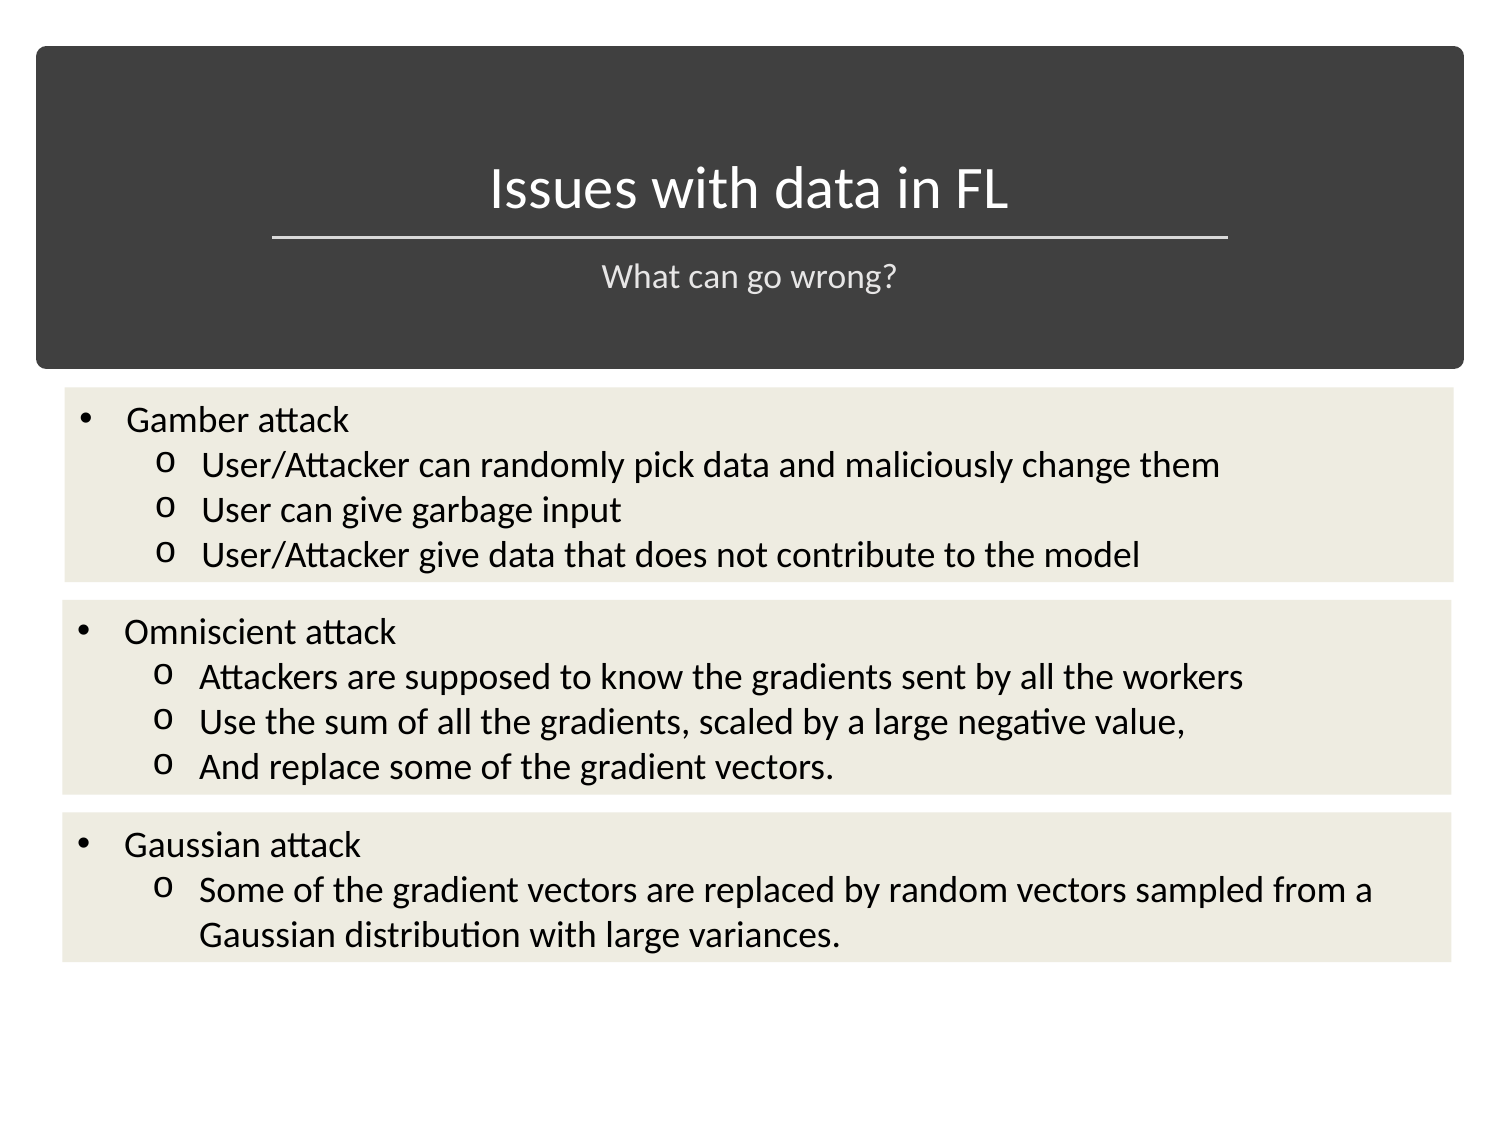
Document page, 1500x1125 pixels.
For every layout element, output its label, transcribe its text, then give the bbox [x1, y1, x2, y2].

title Issues with data in FL [64, 76, 1436, 230]
text_box Omniscient attack Attackers are supposed to know the gradients sent by all the workers Use the sum of all the gradients, scaled by a large negative value, And replace some of the gradient vectors. [62, 599, 1452, 795]
list What can go wrong? [187, 250, 1313, 320]
text_box [44, 54, 1456, 361]
text_box Gaussian attack Some of the gradient vectors are replaced by random vectors sampled from a Gaussian distribution with large variances. [62, 812, 1452, 963]
text_box Gamber attack User/Attacker can randomly pick data and maliciously change them User can give garbage input User/Attacker give data that does not contribute to the model [64, 387, 1454, 583]
